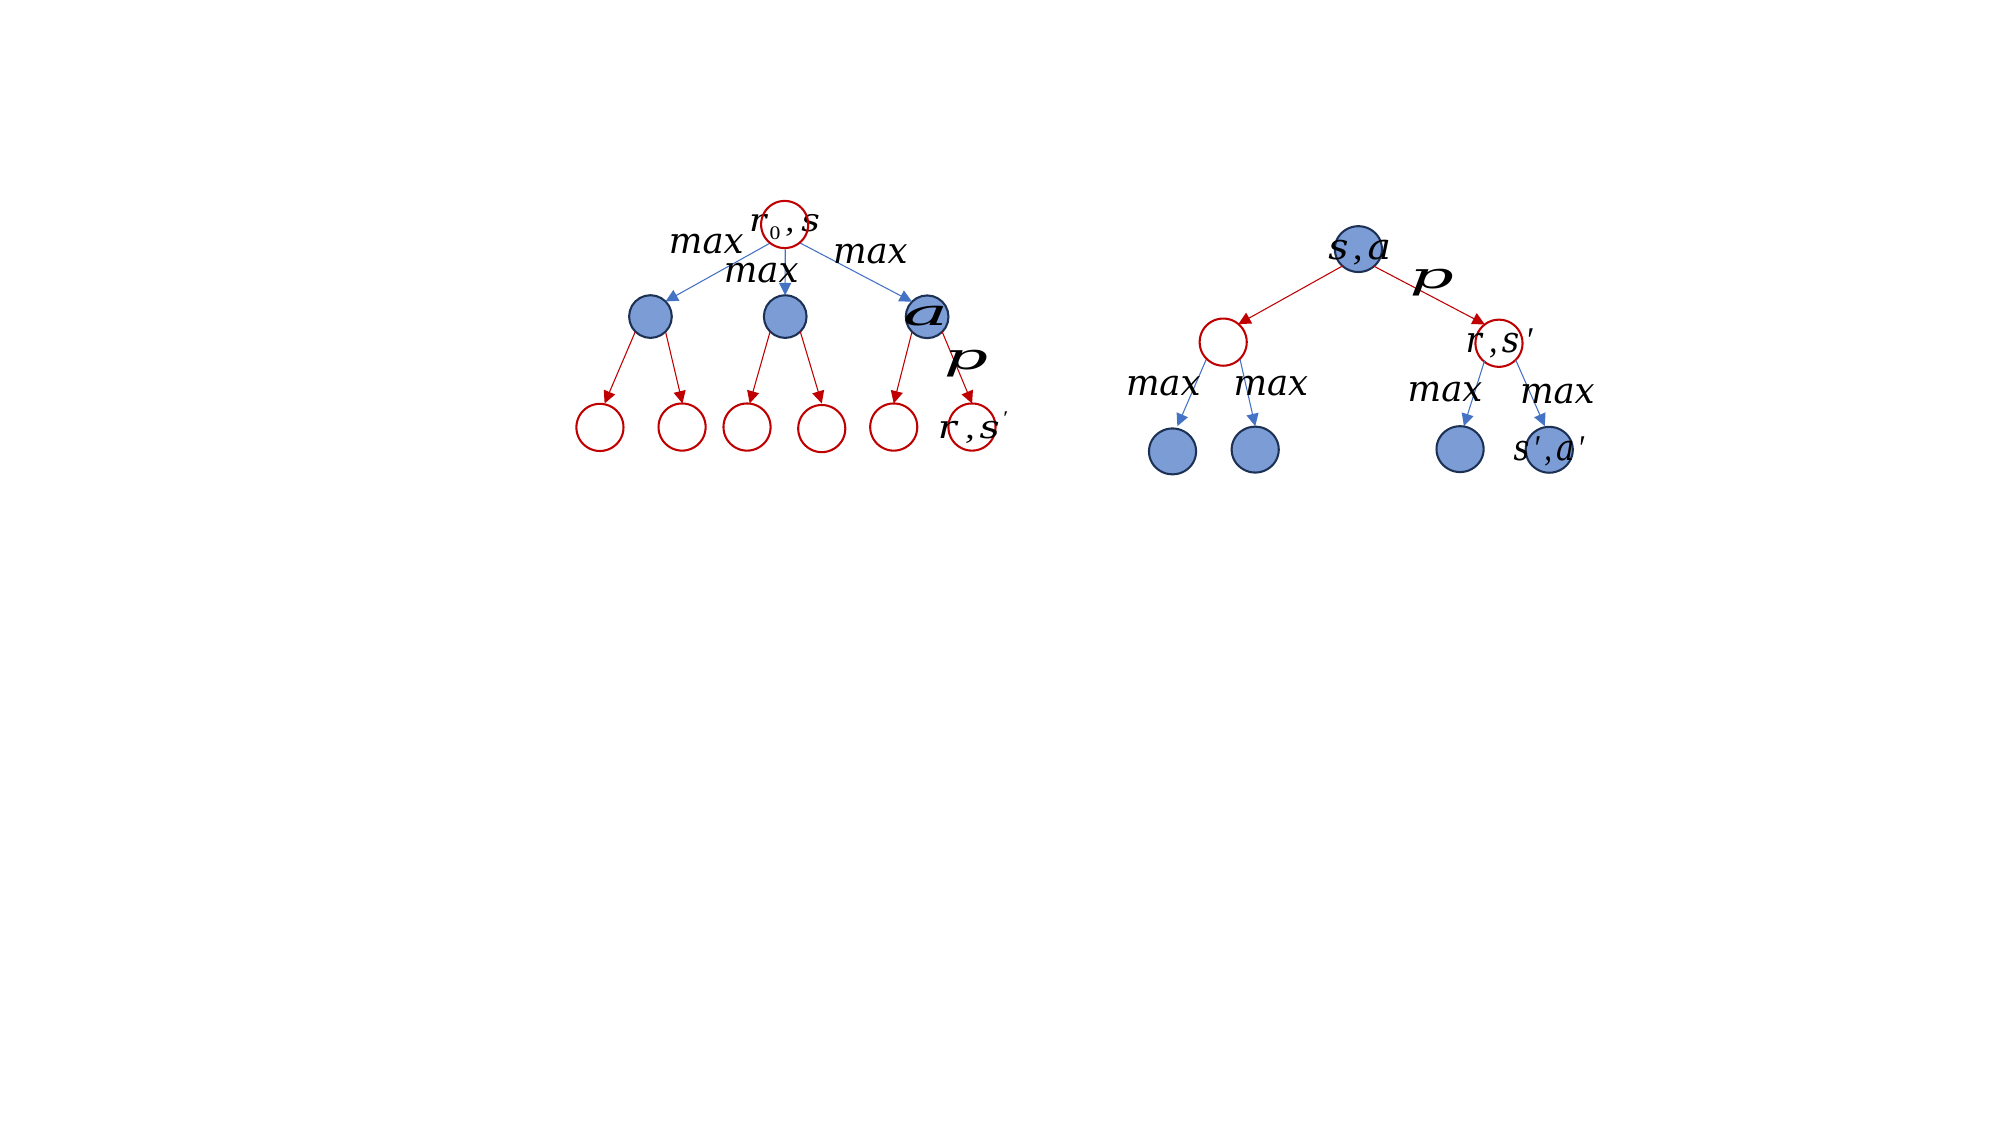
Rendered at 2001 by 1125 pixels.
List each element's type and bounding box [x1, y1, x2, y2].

text_box [1125, 226, 1597, 475]
text_box [576, 200, 1009, 453]
